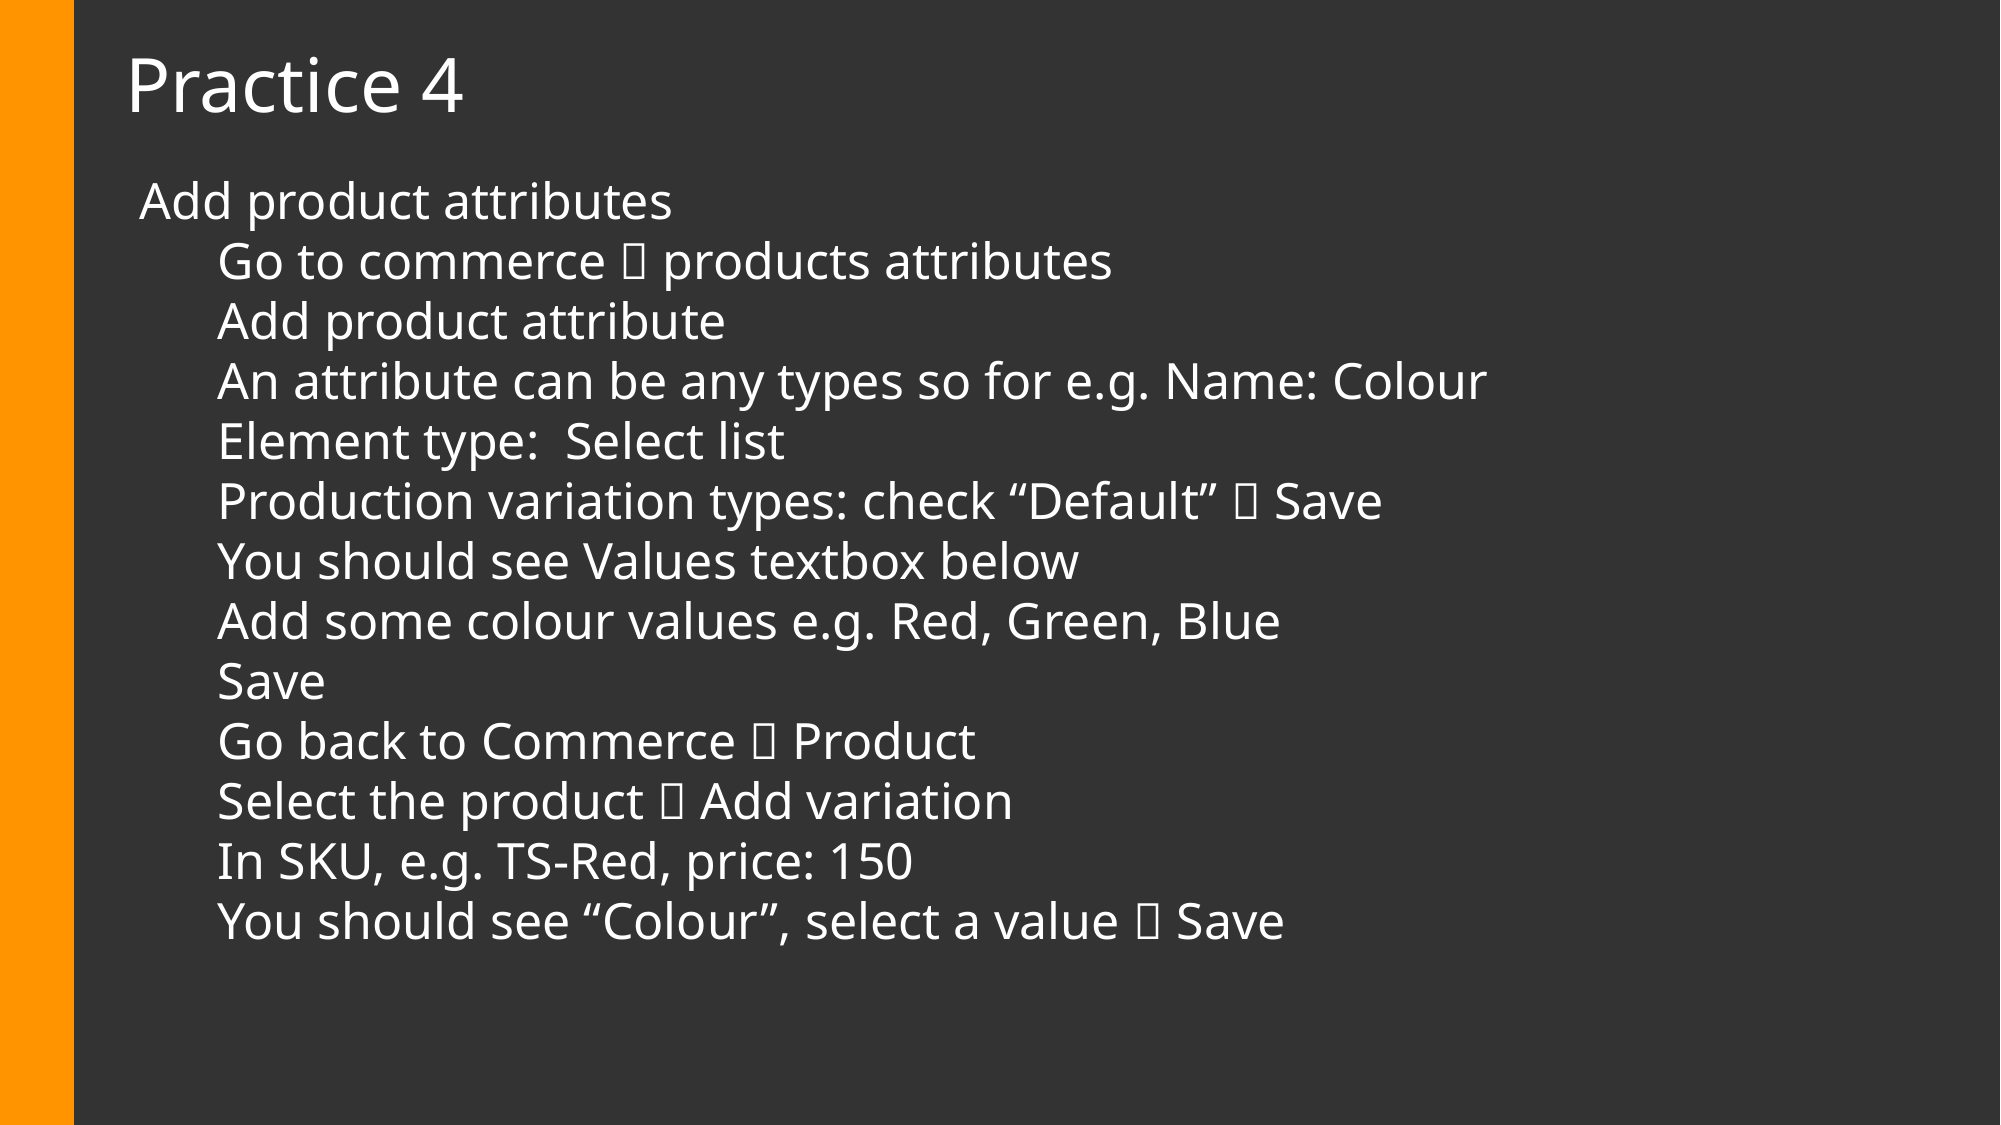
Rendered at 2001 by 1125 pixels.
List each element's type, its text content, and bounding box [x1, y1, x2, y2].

title Practice 4 [125, 37, 1900, 129]
text_box Add product attributes Go to commerce  products attributes Add product attribute An attribute can be any types so for e.g. Name: Colour Element type: Select list Production variation types: check “Default”  Save You should see Values textbox below Add some colour values e.g. Red, Green, Blue Save Go back to Commerce  Product Select the product  Add variation In SKU, e.g. TS-Red, price: 150 You should see “Colour”, select a value  Save [124, 162, 1925, 1018]
